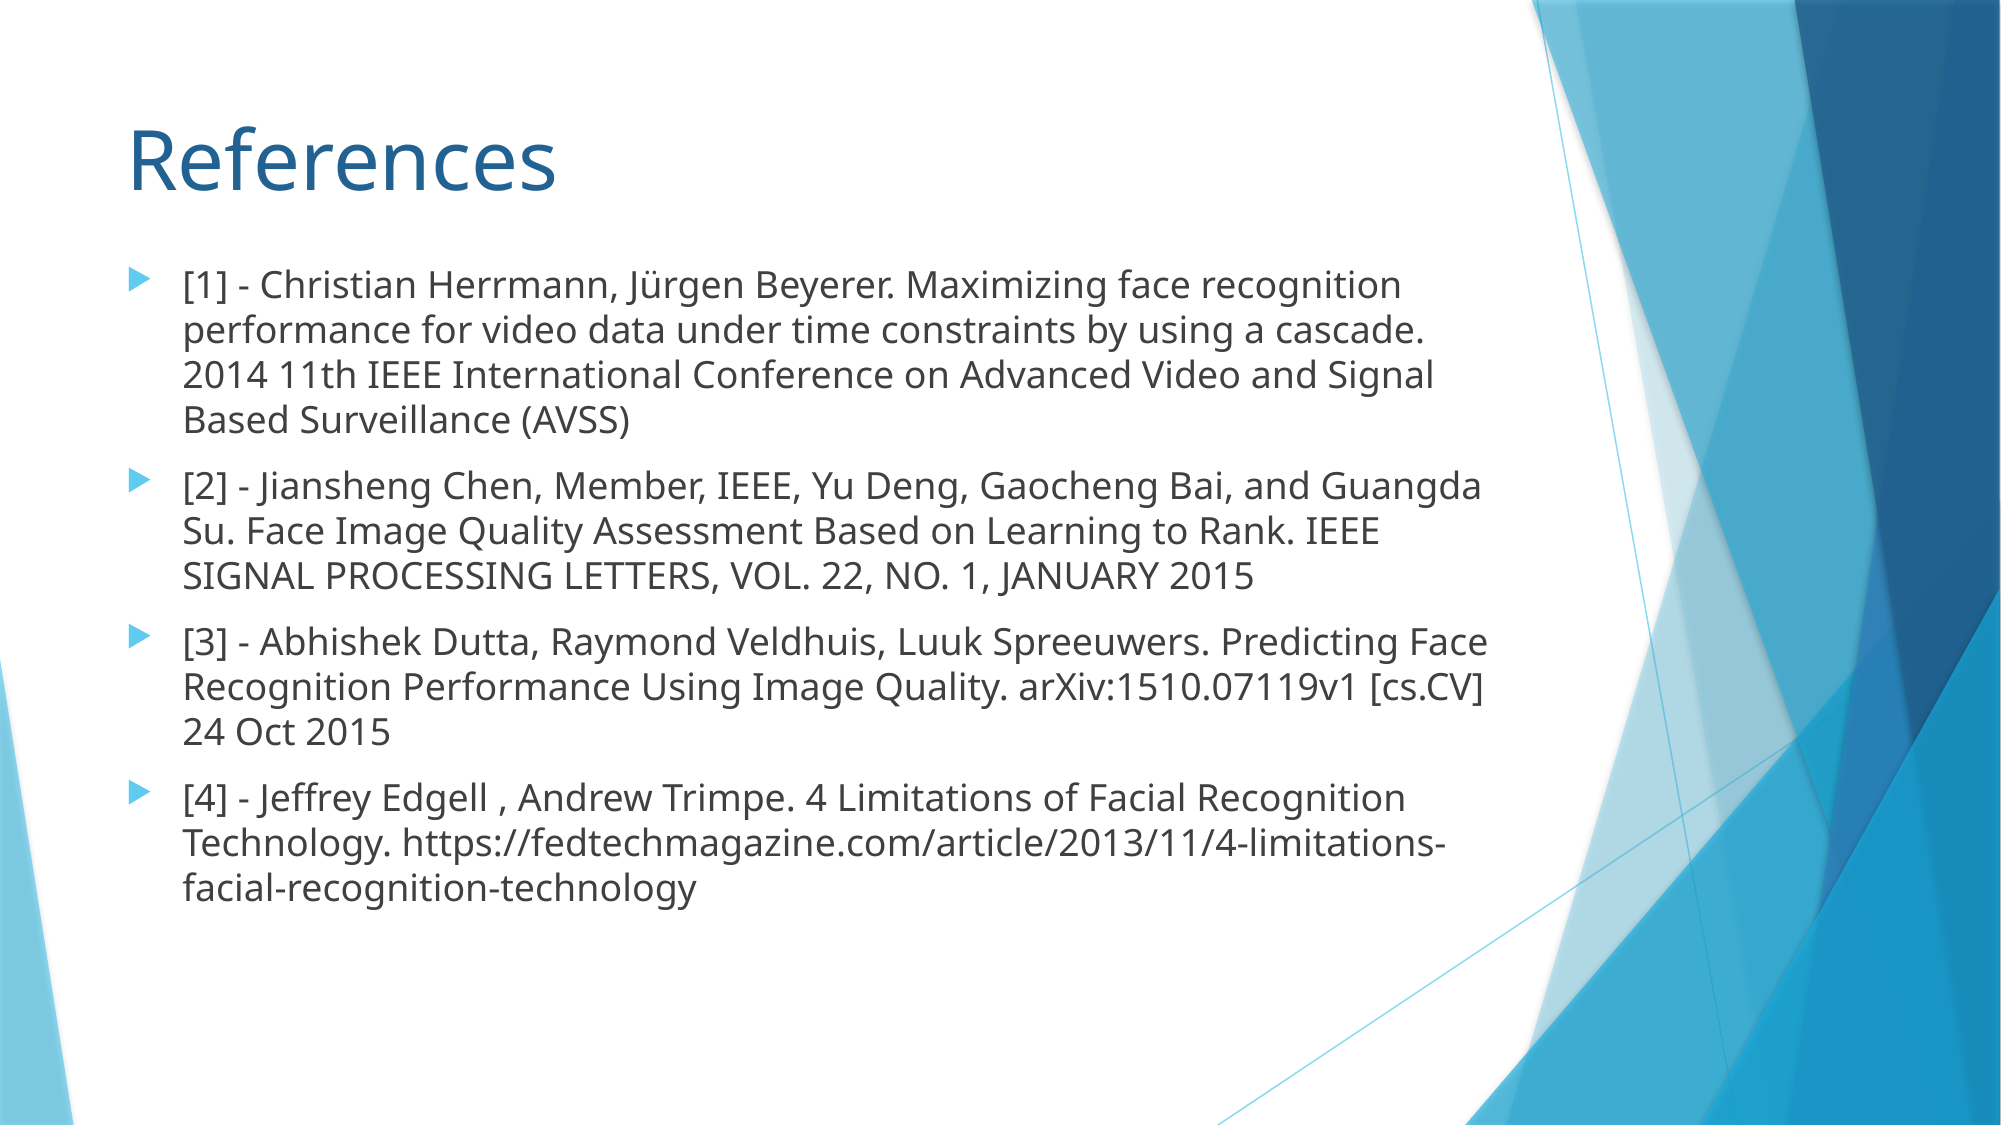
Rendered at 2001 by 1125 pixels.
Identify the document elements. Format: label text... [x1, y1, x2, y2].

title References [111, 99, 1522, 218]
list [1] - Christian Herrmann, Jürgen Beyerer. Maximizing face recognition performance for video data under time constraints by using a cascade. 2014 11th IEEE International Conference on Advanced Video and Signal Based Surveillance (AVSS) [2] - Jiansheng Chen, Member, IEEE, Yu Deng, Gaocheng Bai, and Guangda Su. Face Image Quality Assessment Based on Learning to Rank. IEEE SIGNAL PROCESSING LETTERS, VOL. 22, NO. 1, JANUARY 2015 [3] - Abhishek Dutta, Raymond Veldhuis, Luuk Spreeuwers. Predicting Face Recognition Performance Using Image Quality. arXiv:1510.07119v1 [cs.CV] 24 Oct 2015 [4] - Jeffrey Edgell , Andrew Trimpe. 4 Limitations of Facial Recognition Technology. https://fedtechmagazine.com/article/2013/11/4-limitations-facial-recognition-technology [111, 253, 1522, 991]
